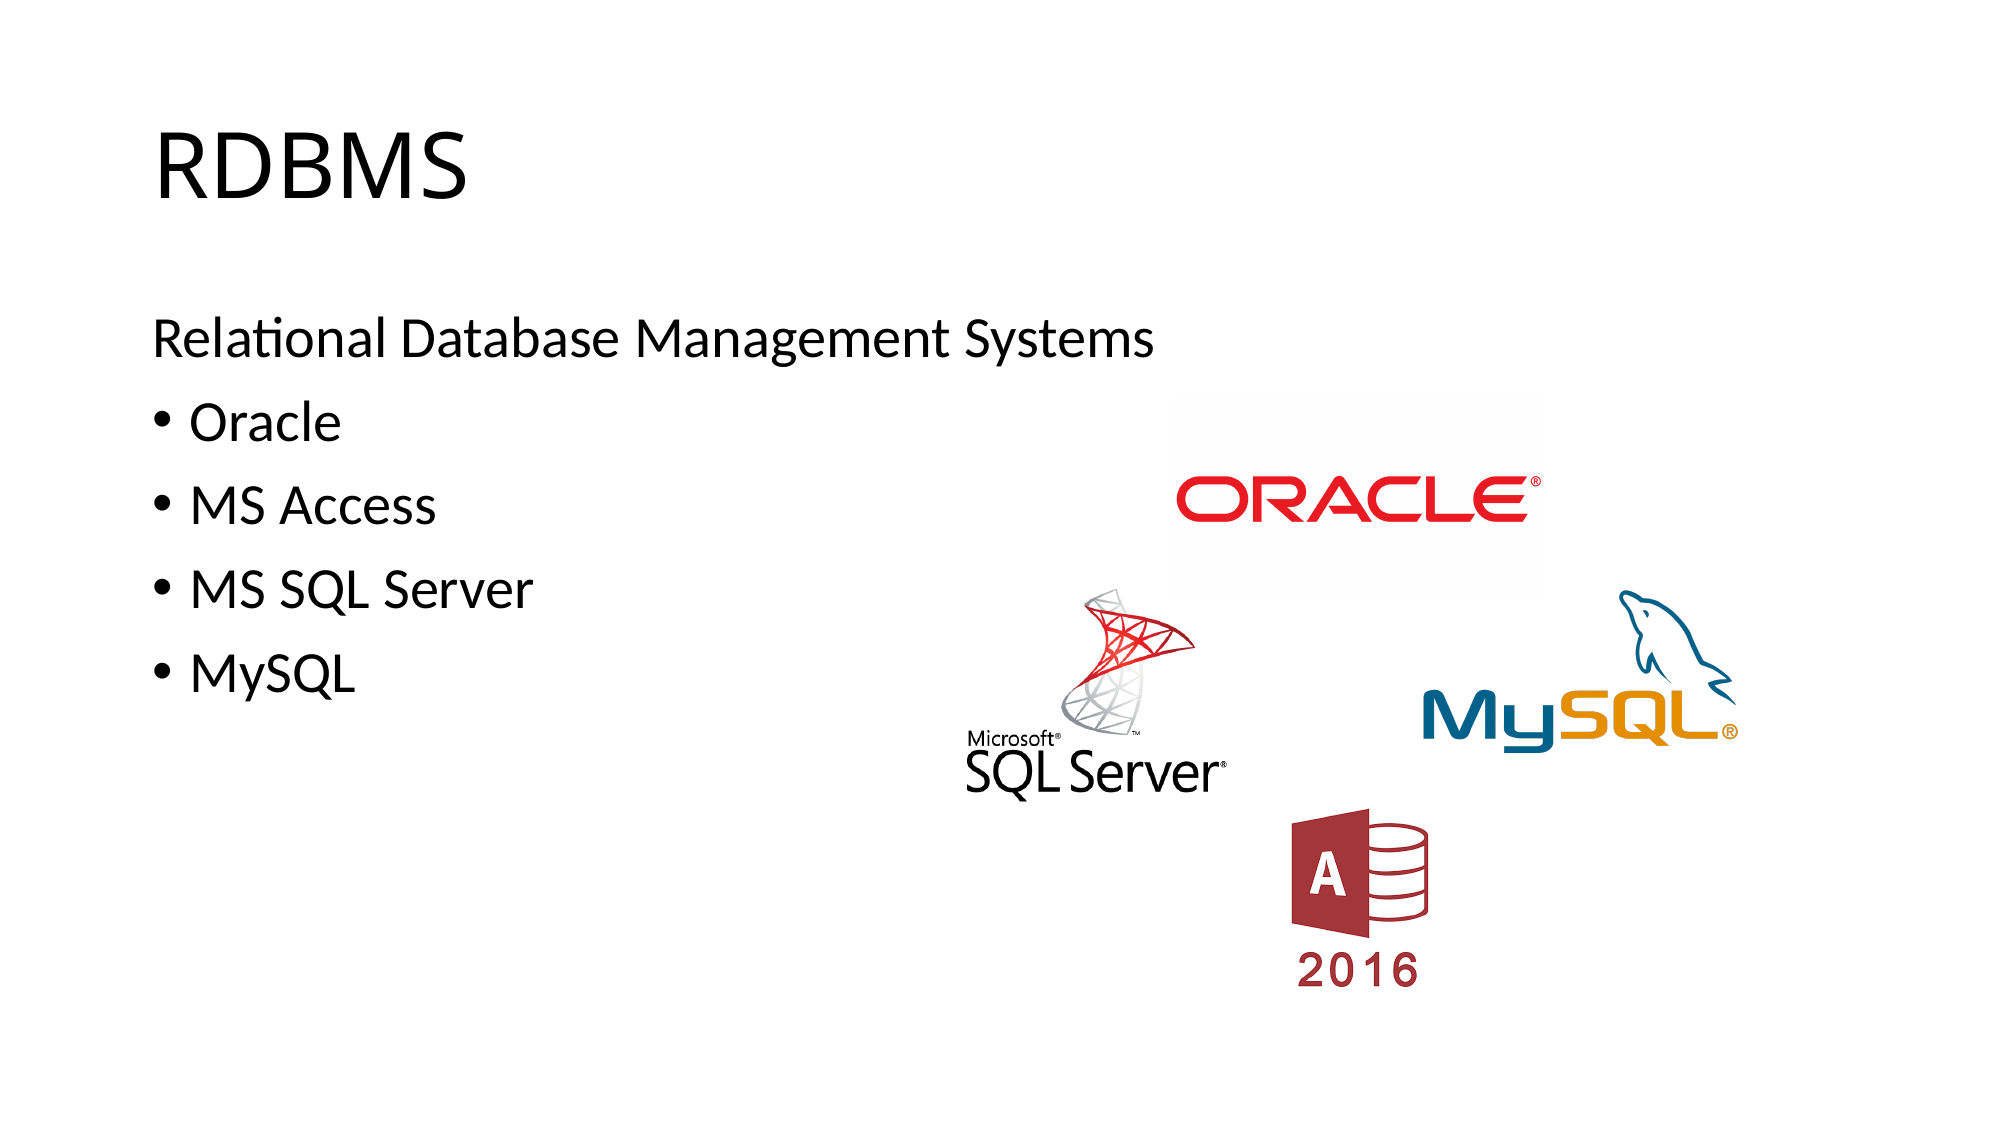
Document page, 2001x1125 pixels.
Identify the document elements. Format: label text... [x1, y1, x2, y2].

title RDBMS [137, 59, 1863, 278]
picture [949, 396, 1738, 812]
list Relational Database Management Systems Oracle MS Access MS SQL Server MySQL [137, 299, 1863, 1014]
picture [1260, 792, 1458, 1039]
